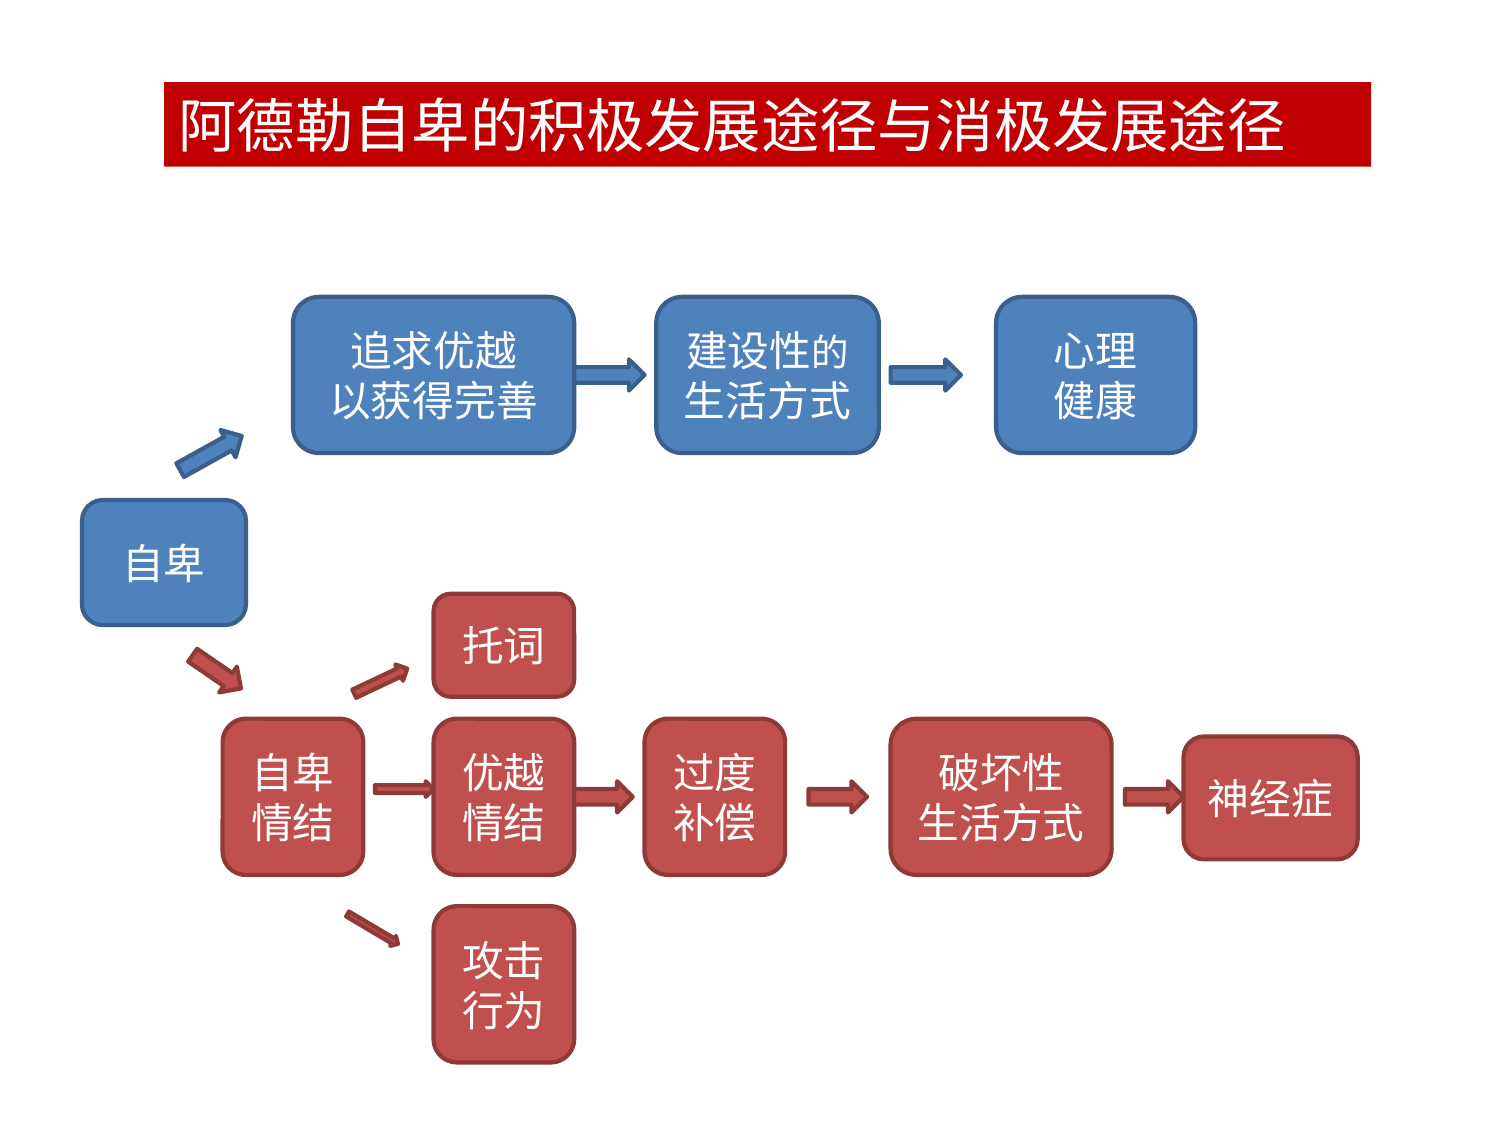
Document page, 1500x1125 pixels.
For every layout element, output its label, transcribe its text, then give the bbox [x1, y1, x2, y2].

text_box 托词 [431, 591, 577, 699]
text_box 优越 情结 [431, 716, 577, 878]
text_box [888, 357, 964, 393]
text_box [572, 779, 635, 815]
text_box 阿德勒自卑的积极发展途径与消极发展途径 [164, 82, 1372, 167]
text_box [344, 909, 401, 948]
text_box 追求优越 以获得完善 [290, 294, 577, 456]
text_box [186, 646, 244, 695]
text_box [806, 779, 870, 815]
text_box 过度 补偿 [642, 716, 788, 878]
text_box 破坏性 生活方式 [888, 716, 1114, 878]
text_box [372, 779, 436, 799]
text_box [174, 427, 244, 479]
text_box 自卑 情结 [220, 716, 366, 878]
text_box 攻击行为 [431, 904, 577, 1065]
text_box 建设性的 生活方式 [654, 294, 881, 456]
text_box 心理 健康 [993, 294, 1198, 456]
text_box [572, 357, 647, 393]
text_box [1122, 779, 1186, 815]
text_box [350, 662, 410, 700]
text_box 神经症 [1181, 734, 1360, 862]
text_box 自卑 [79, 497, 249, 628]
